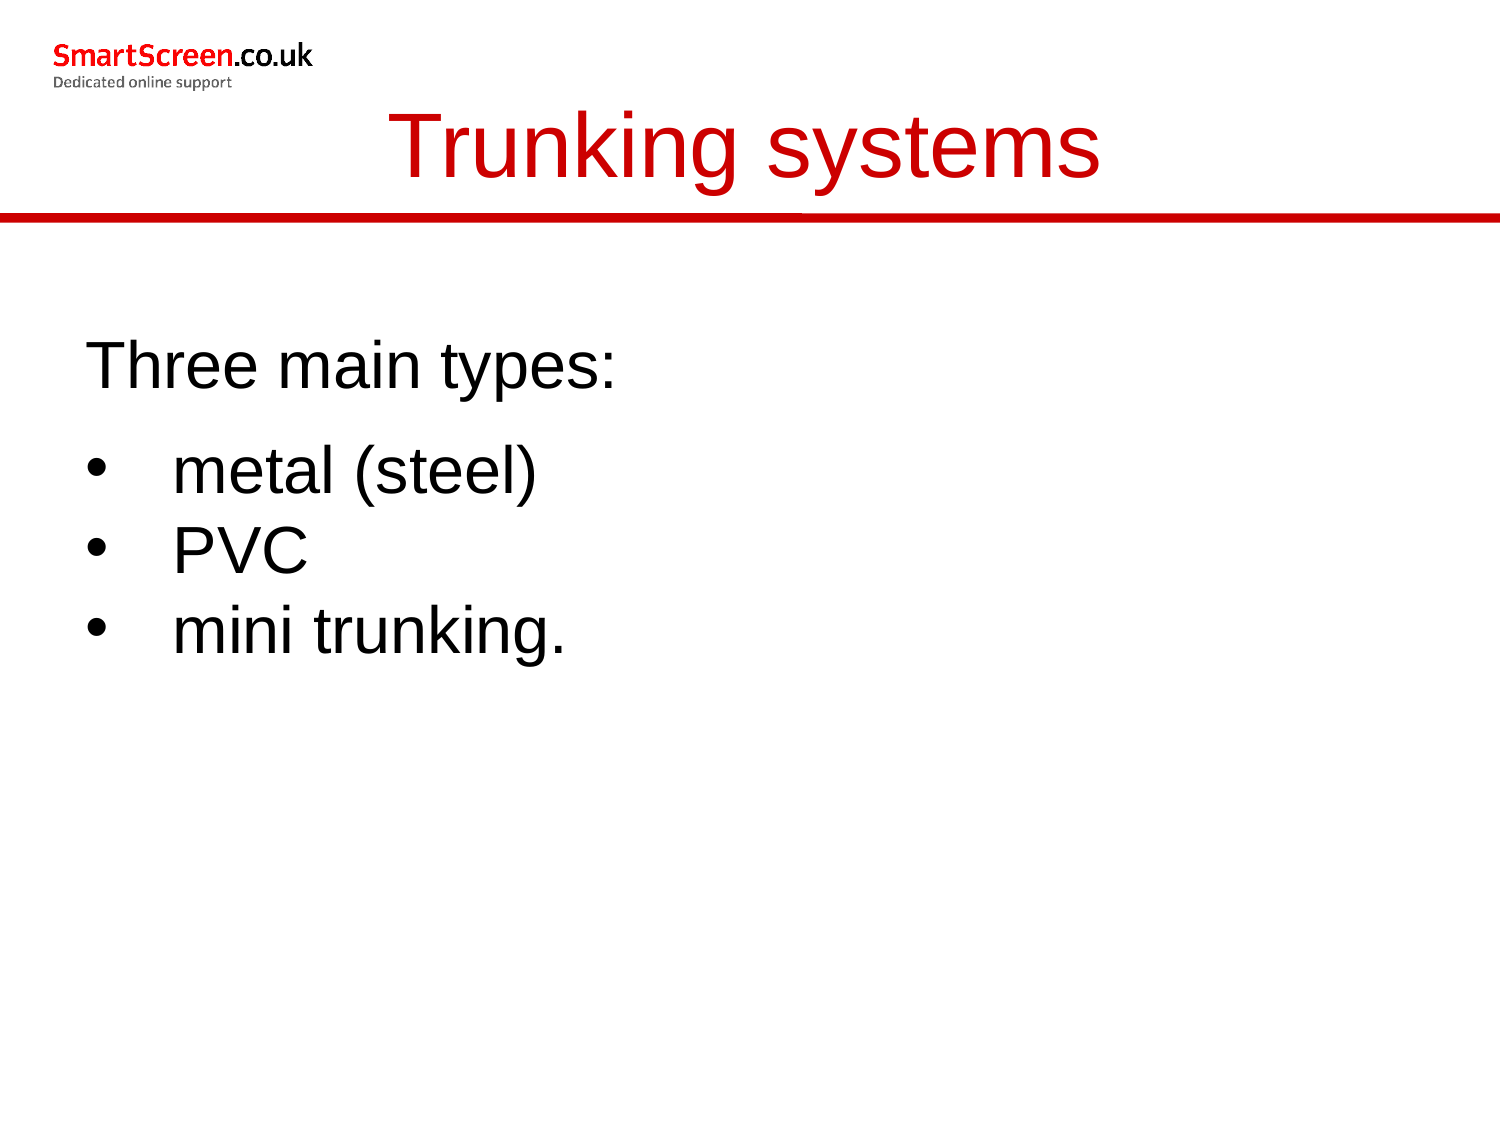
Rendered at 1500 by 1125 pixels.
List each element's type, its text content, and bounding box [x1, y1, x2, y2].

picture [53, 42, 313, 59]
text_box Trunking systems [0, 59, 1496, 217]
text_box Three main types: metal (steel) PVC mini trunking. [70, 314, 1500, 674]
